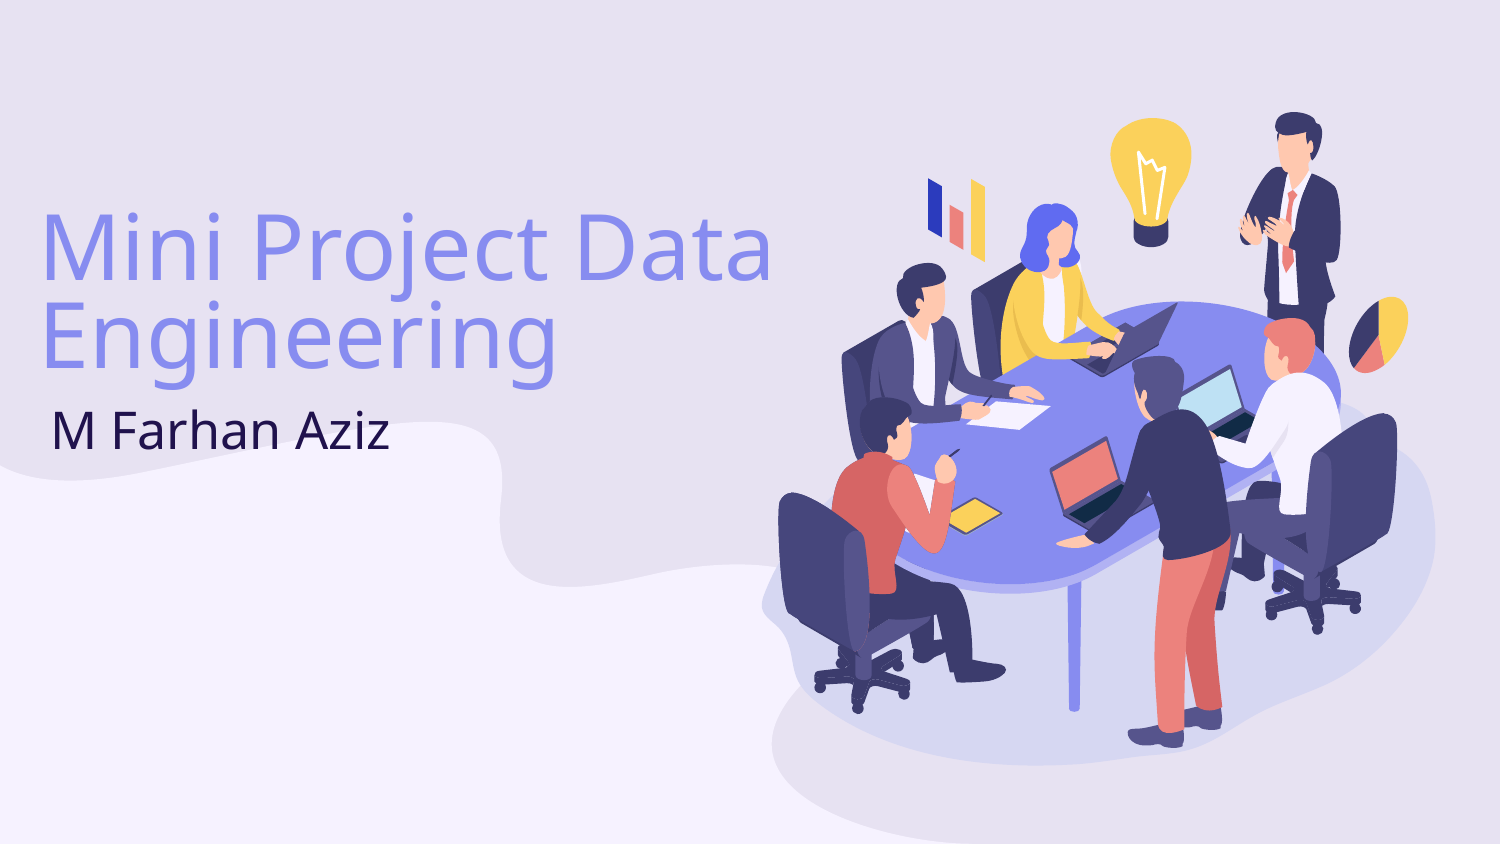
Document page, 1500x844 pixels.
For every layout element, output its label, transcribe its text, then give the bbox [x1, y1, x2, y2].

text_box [757, 105, 1452, 767]
subtitle M Farhan Aziz [35, 382, 505, 535]
title Mini Project Data Engineering [23, 171, 752, 401]
